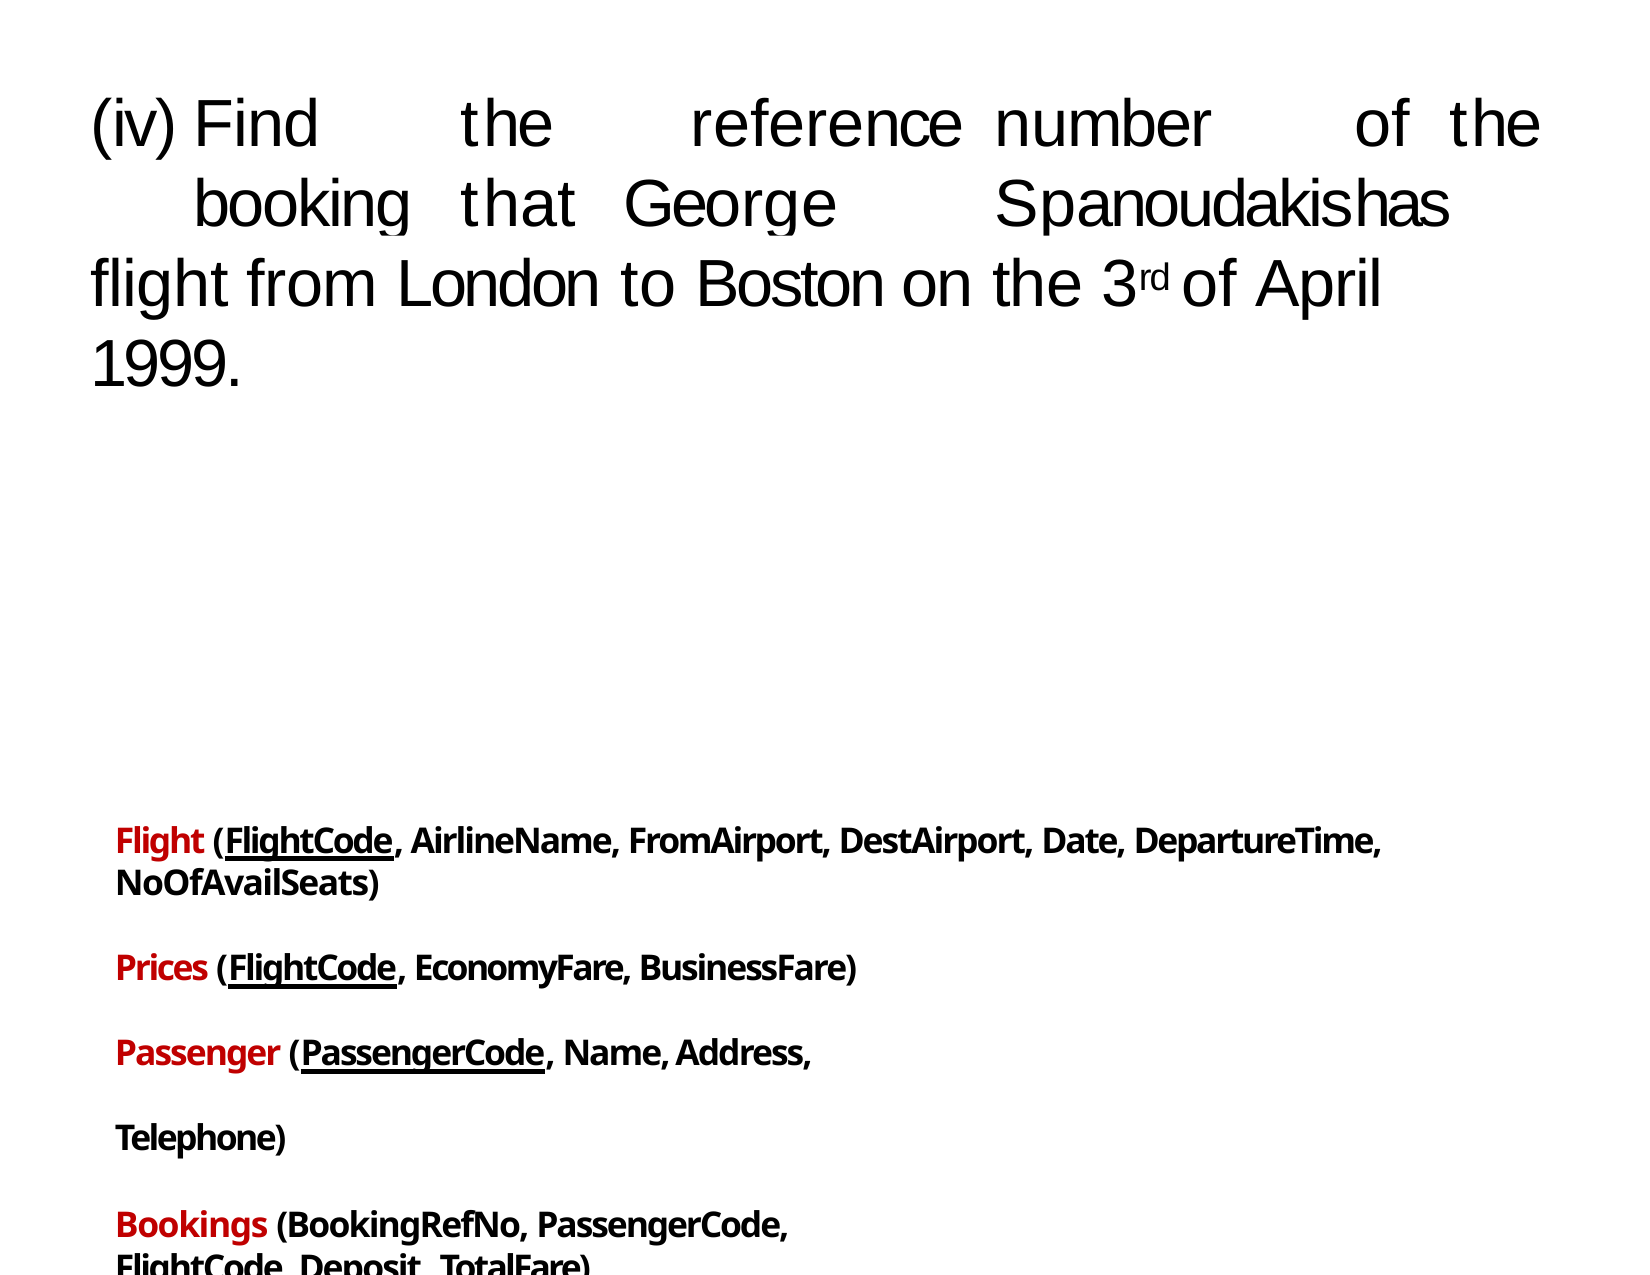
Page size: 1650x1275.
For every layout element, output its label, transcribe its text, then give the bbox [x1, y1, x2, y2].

text_box [74, 235, 1575, 397]
title (iv) Find the reference number of the booking that George Spanoudakis has made for a Virgin Atlantic [87, 77, 1562, 235]
text_box flight from London to Boston on the 3rd of April 1999. [87, 237, 1532, 400]
text_box Flight (FlightCode, AirlineName, FromAirport, DestAirport, Date, DepartureTime, NoOfAvailSeats) Prices (FlightCode, EconomyFare, BusinessFare) Passenger (PassengerCode, Name, Address, Telephone) Bookings (BookingRefNo, PassengerCode, FlightCode, Deposit, TotalFare) [112, 815, 1542, 1275]
